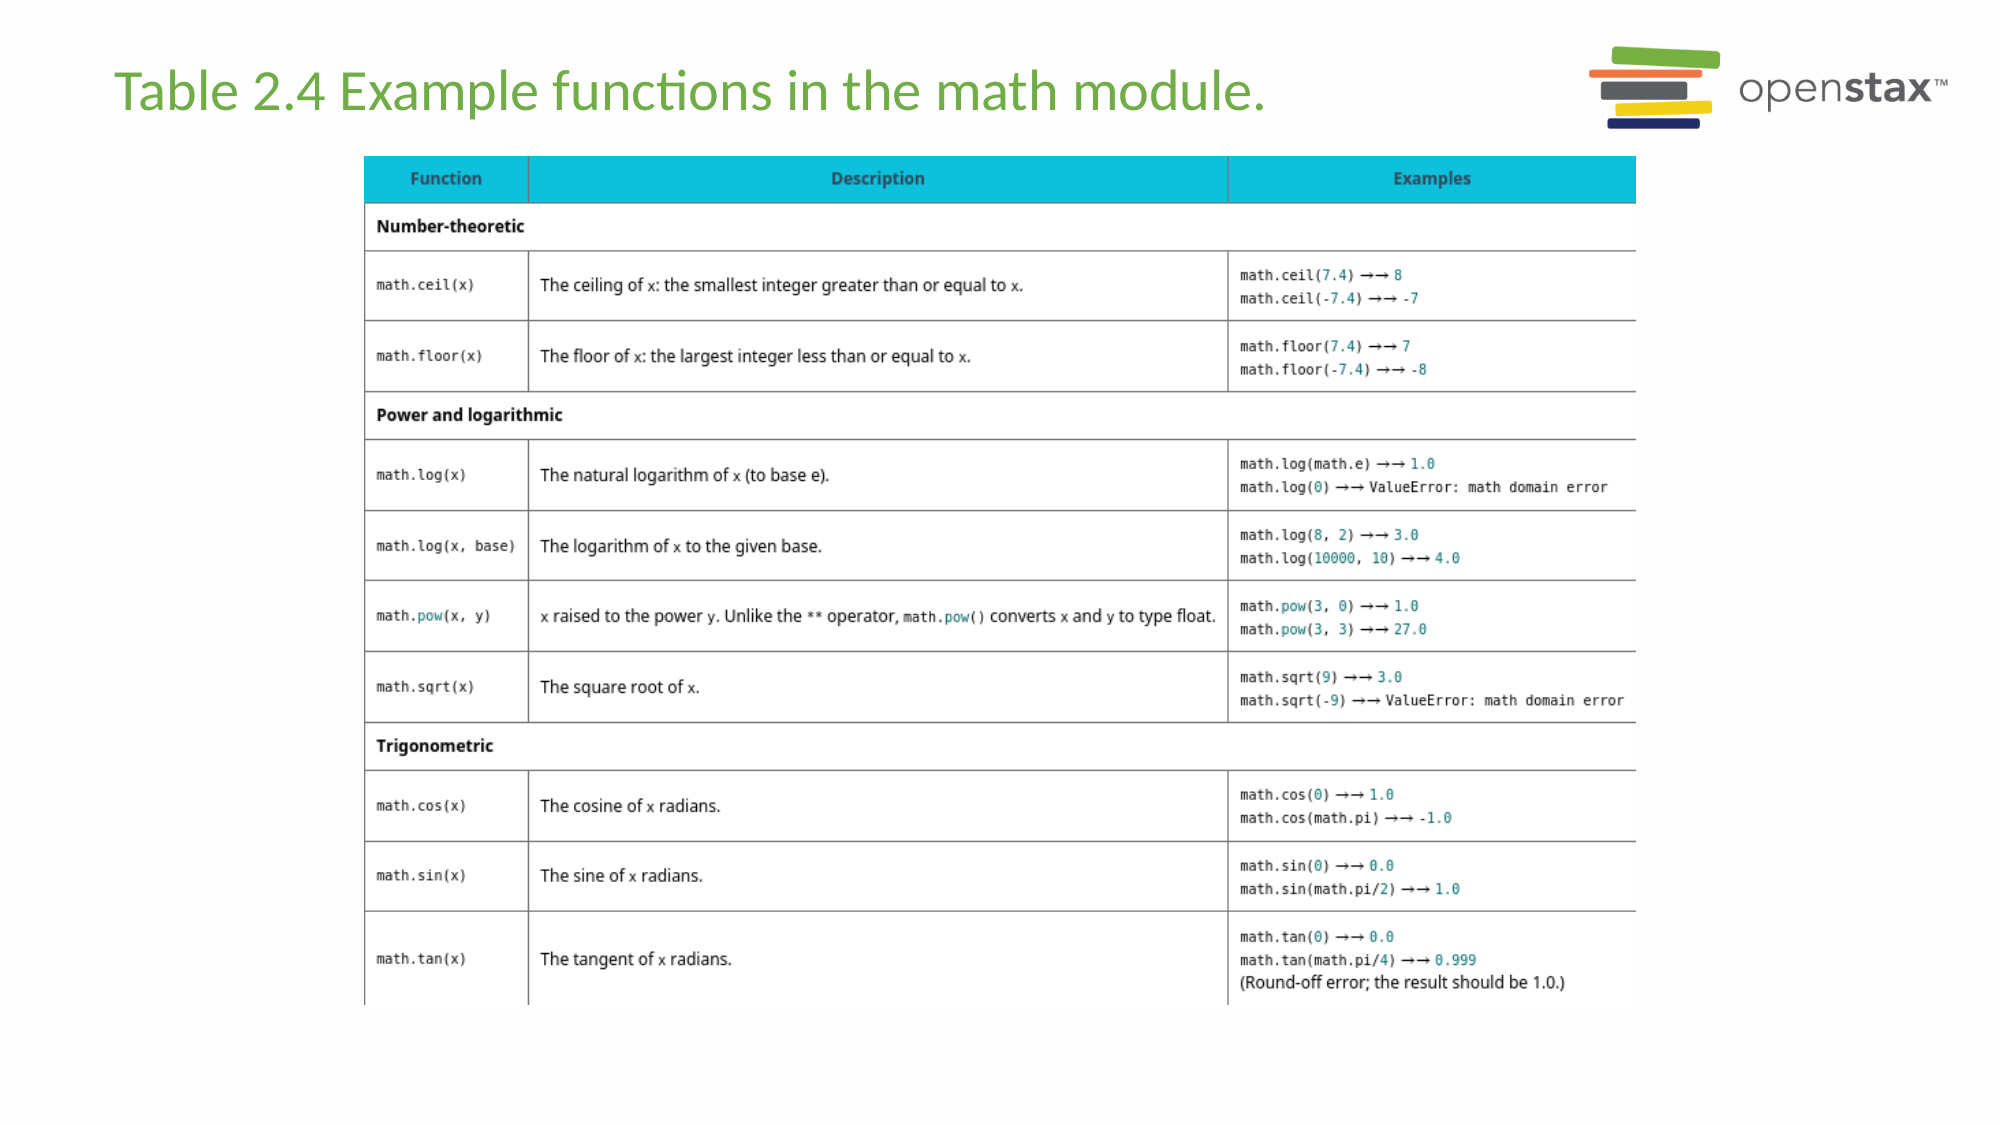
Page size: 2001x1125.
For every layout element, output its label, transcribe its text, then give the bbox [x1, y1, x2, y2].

title Table 2.4 Example functions in the math module. [99, 39, 1585, 136]
picture [0, 0, 2001, 1125]
